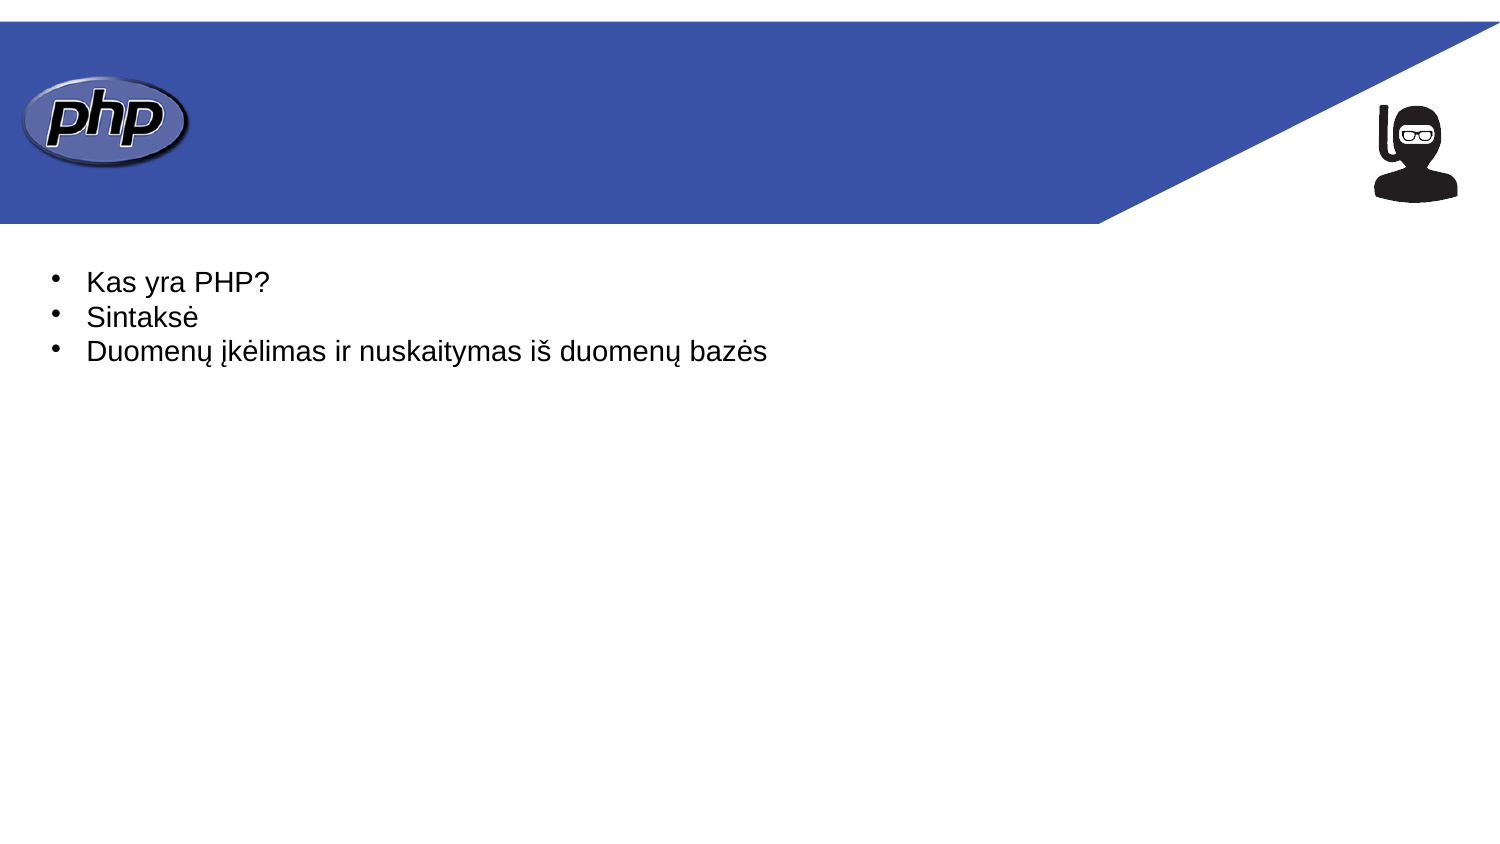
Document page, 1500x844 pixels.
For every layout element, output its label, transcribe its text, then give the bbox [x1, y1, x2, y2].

text_box Kas yra PHP? Sintaksė Duomenų įkėlimas ir nuskaitymas iš duomenų bazės [36, 247, 1389, 789]
picture [3, 70, 201, 172]
text_box [1406, 24, 1500, 72]
text_box [1096, 113, 1500, 227]
picture [1326, 72, 1500, 211]
